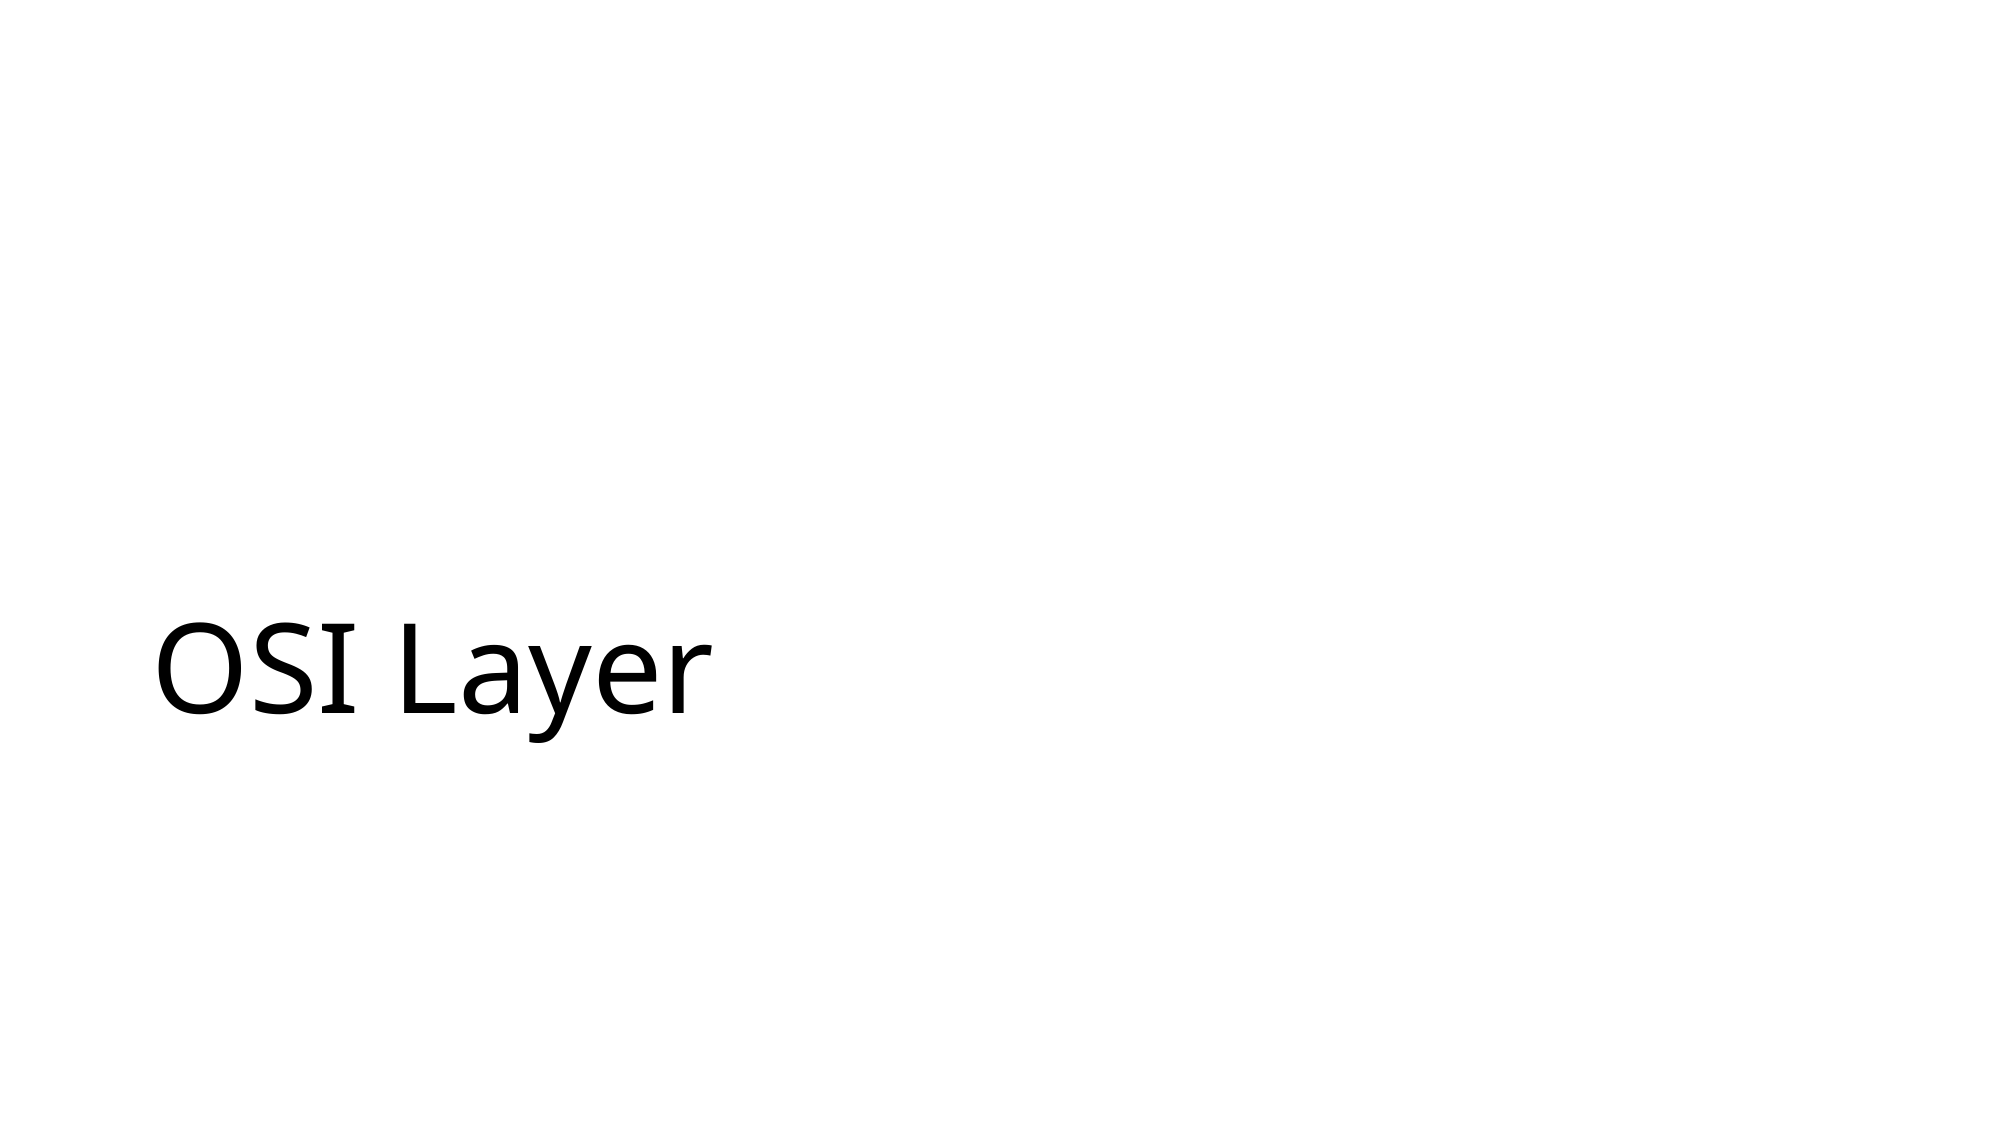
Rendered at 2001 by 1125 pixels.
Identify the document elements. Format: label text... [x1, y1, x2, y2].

title OSI Layer [136, 280, 1862, 749]
